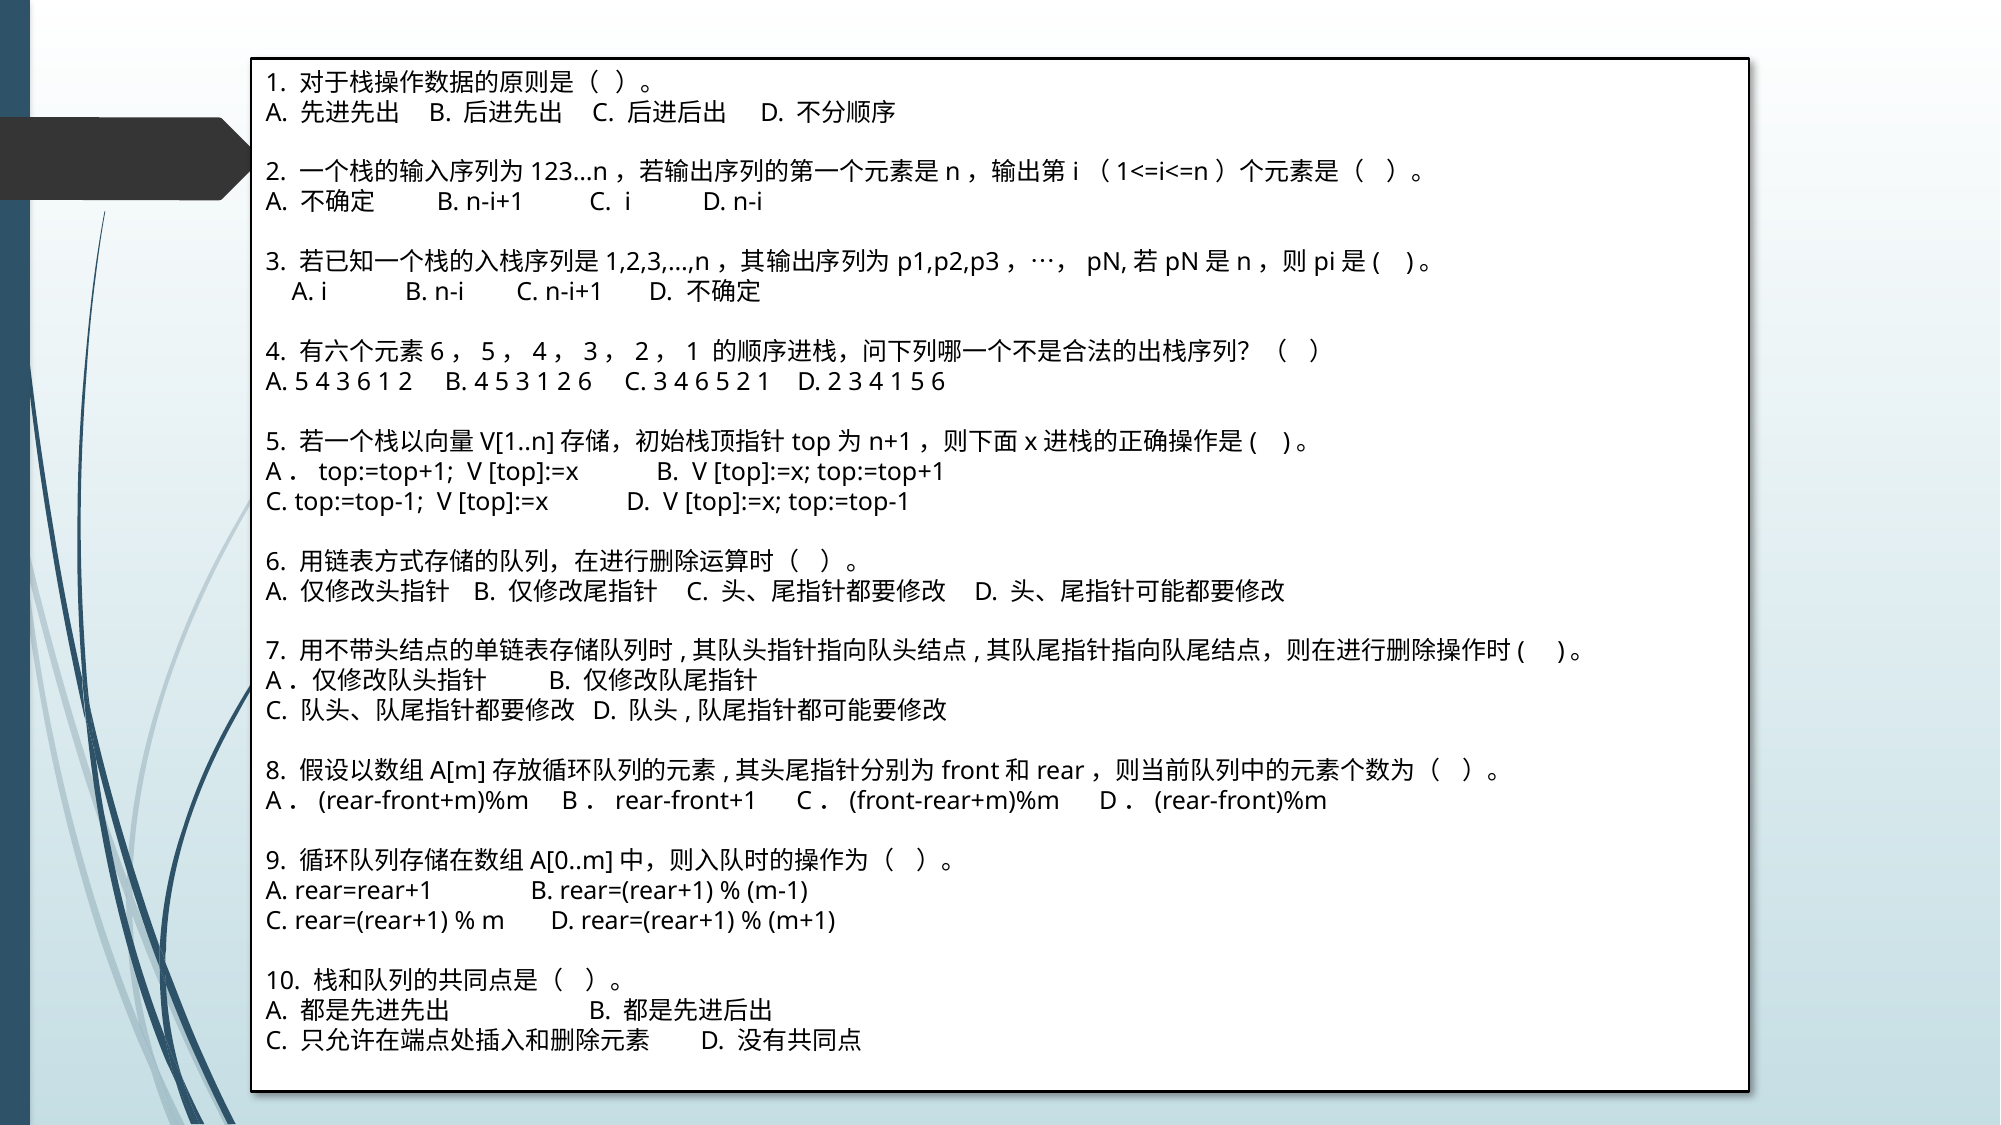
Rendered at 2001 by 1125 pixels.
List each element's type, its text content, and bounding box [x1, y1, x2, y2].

text_box 1. 对于栈操作数据的原则是（ ）。 A. 先进先出 B. 后进先出 C. 后进后出 D. 不分顺序 2. 一个栈的输入序列为123…n，若输出序列的第一个元素是n，输出第i（1<=i<=n）个元素是（ ）。 A. 不确定 B. n-i+1 C. i D. n-i 3. 若已知一个栈的入栈序列是1,2,3,…,n，其输出序列为p1,p2,p3，…，pN,若pN是n，则pi是( )。 A. i B. n-i C. n-i+1 D. 不确定 4. 有六个元素6，5，4，3，2，1 的顺序进栈，问下列哪一个不是合法的出栈序列？（ ） A. 5 4 3 6 1 2 B. 4 5 3 1 2 6 C. 3 4 6 5 2 1 D. 2 3 4 1 5 6 5. 若一个栈以向量V[1..n]存储，初始栈顶指针top为n+1，则下面x进栈的正确操作是( )。 A．top:=top+1; V [top]:=x B. V [top]:=x; top:=top+1 C. top:=top-1; V [top]:=x D. V [top]:=x; top:=top-1 6. 用链表方式存储的队列，在进行删除运算时（ ）。 A. 仅修改头指针 B. 仅修改尾指针 C. 头、尾指针都要修改 D. 头、尾指针可能都要修改 7. 用不带头结点的单链表存储队列时,其队头指针指向队头结点,其队尾指针指向队尾结点，则在进行删除操作时( )。 A．仅修改队头指针 B. 仅修改队尾指针 C. 队头、队尾指针都要修改 D. 队头,队尾指针都可能要修改 8. 假设以数组A[m]存放循环队列的元素,其头尾指针分别为front和rear，则当前队列中的元素个数为（ ）。 A．(rear-front+m)%m B．rear-front+1 C．(front-rear+m)%m D．(rear-front)%m 9. 循环队列存储在数组A[0..m]中，则入队时的操作为（ ）。 A. rear=rear+1 B. rear=(rear+1) % (m-1) C. rear=(rear+1) % m D. rear=(rear+1) % (m+1) 10. 栈和队列的共同点是（ ）。 A. 都是先进先出 B. 都是先进后出 C. 只允许在端点处插入和删除元素 D. 没有共同点 [250, 57, 1750, 1093]
